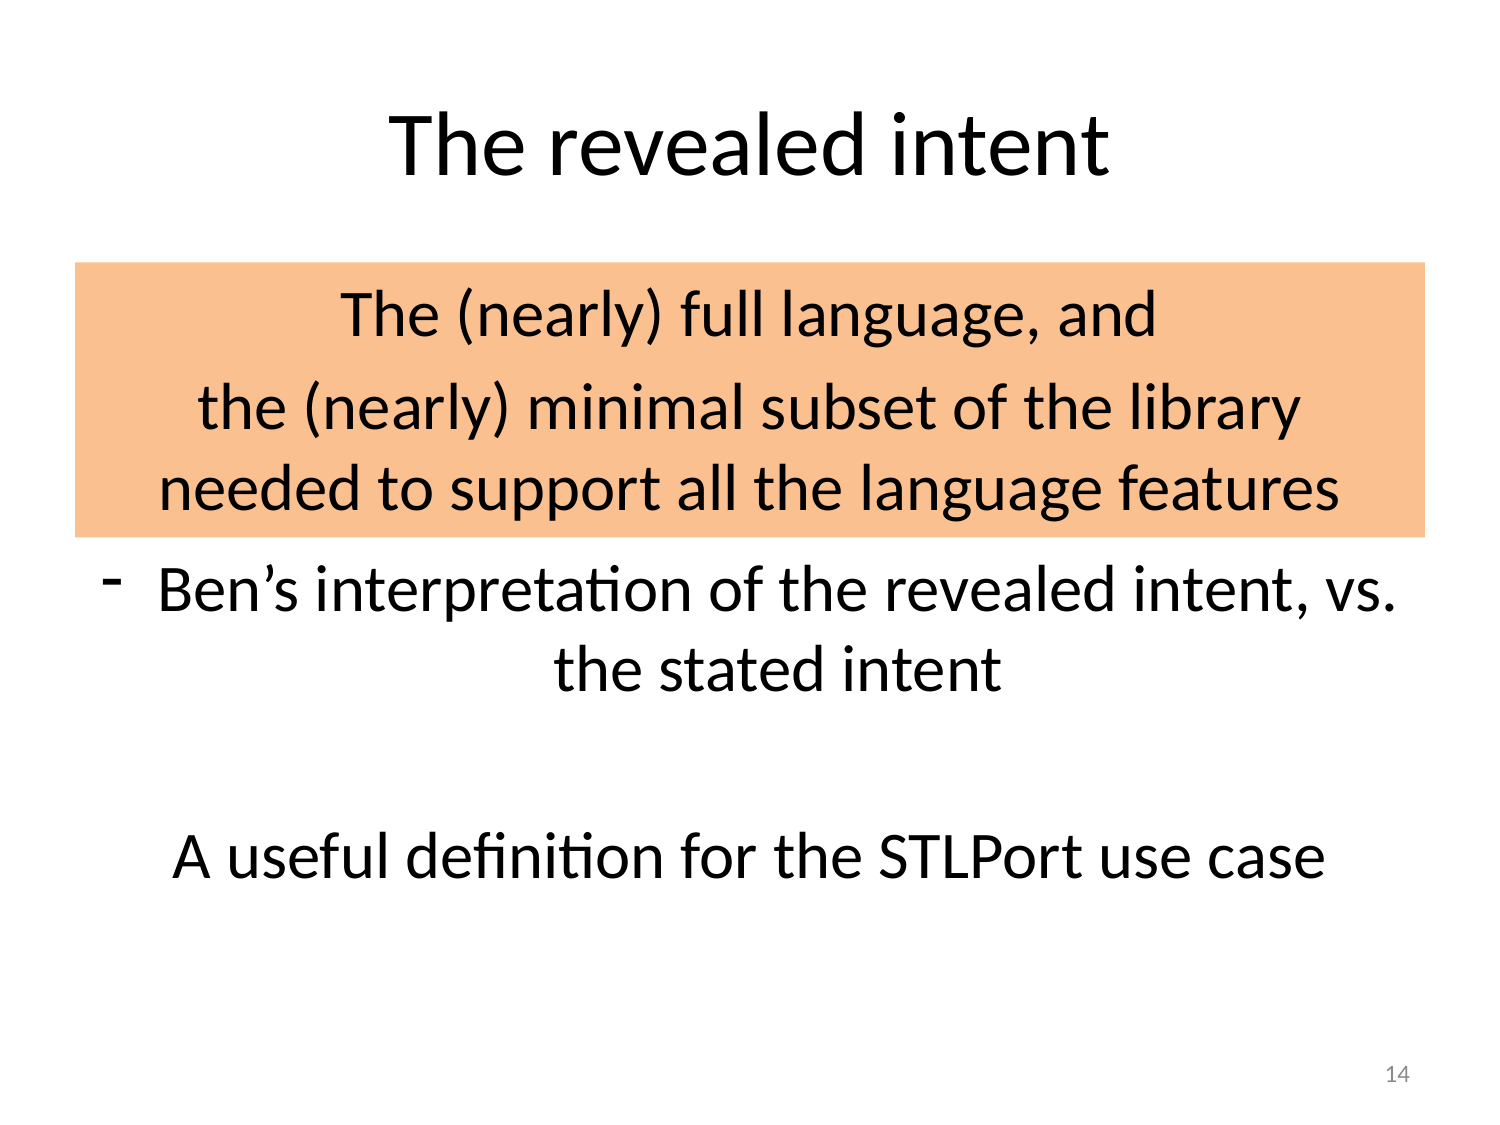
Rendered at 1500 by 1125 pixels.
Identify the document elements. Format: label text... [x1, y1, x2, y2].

text_box Ben’s interpretation of the revealed intent, vs. the stated intent A useful definition for the STLPort use case [74, 537, 1425, 900]
title The revealed intent [75, 45, 1425, 233]
list The (nearly) full language, and the (nearly) minimal subset of the library needed to support all the language features [75, 262, 1425, 537]
slide_number 14 [1074, 1042, 1425, 1103]
